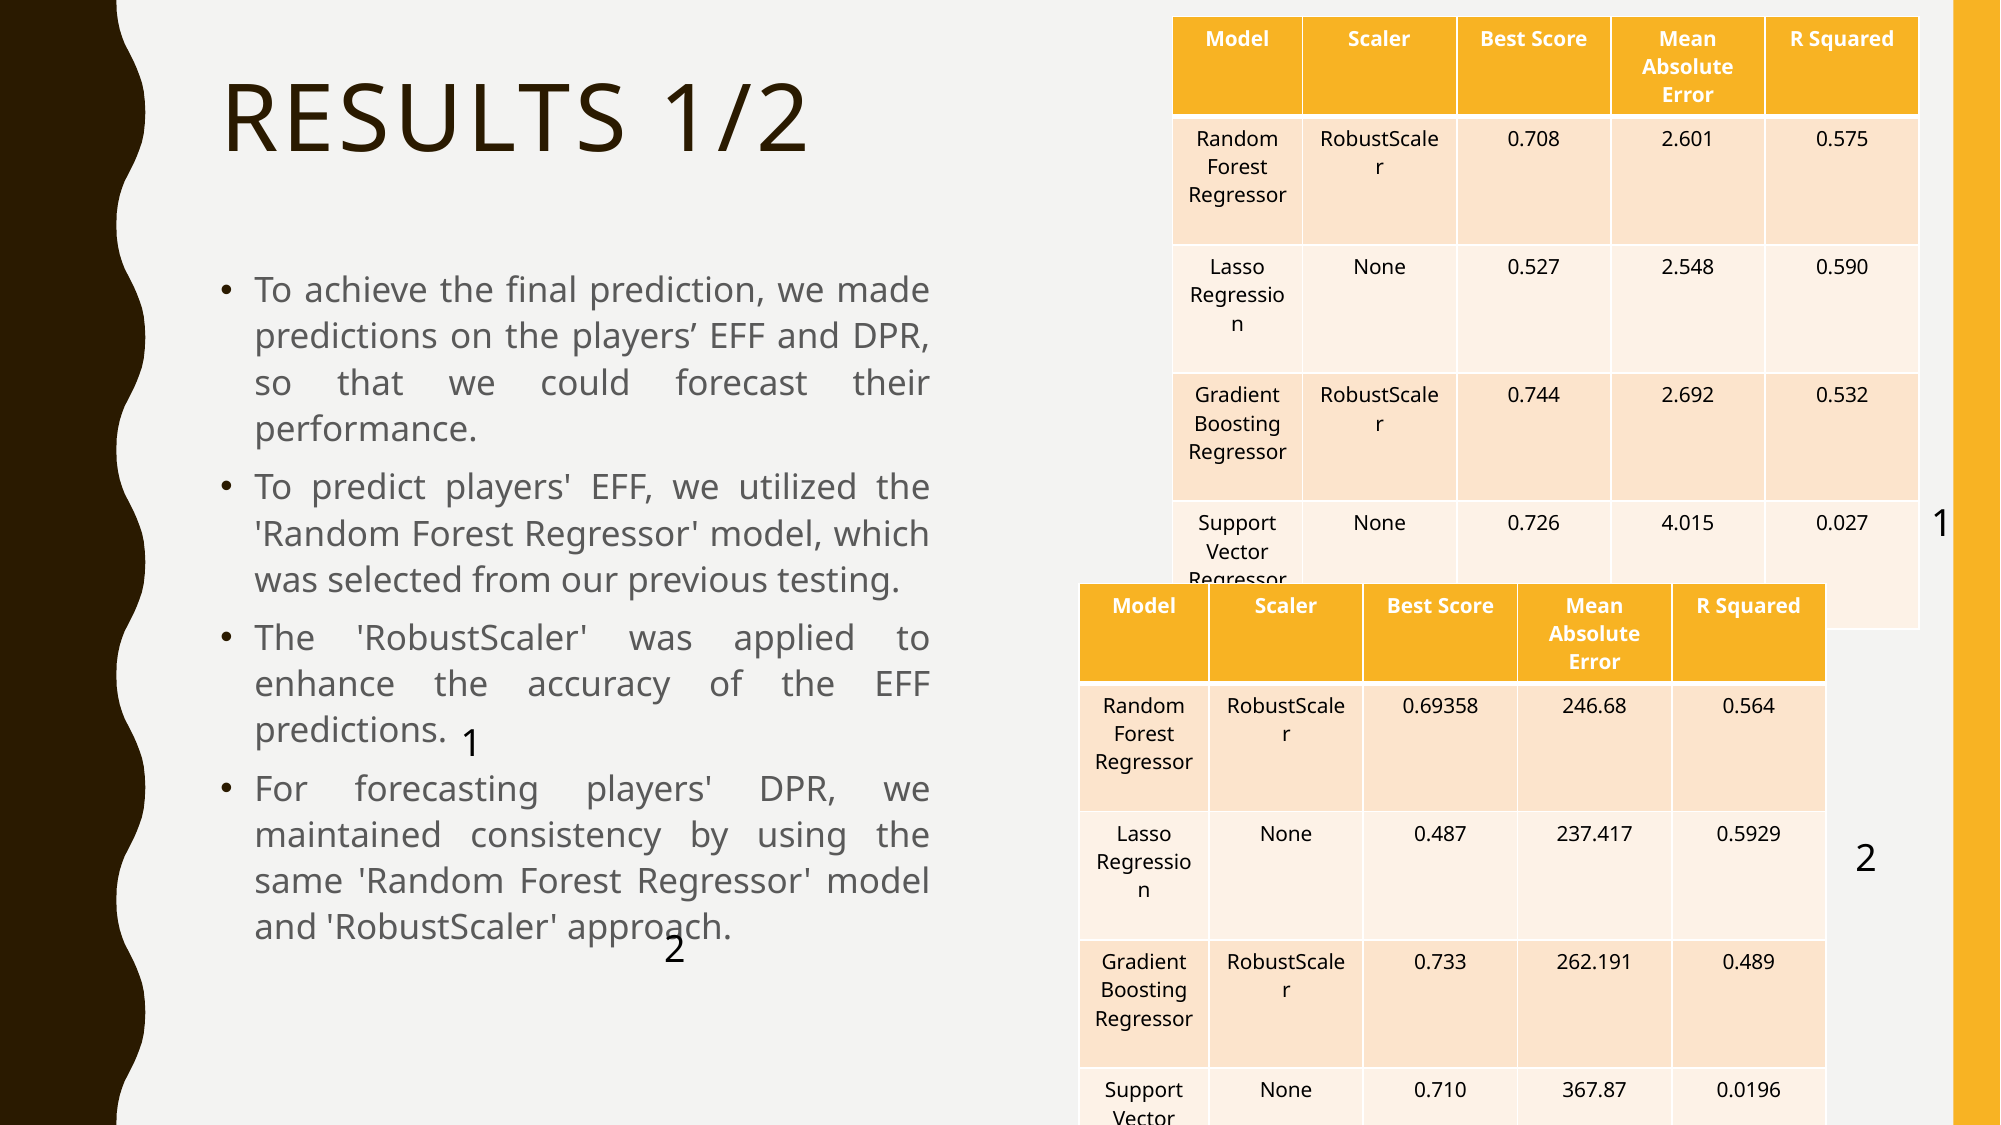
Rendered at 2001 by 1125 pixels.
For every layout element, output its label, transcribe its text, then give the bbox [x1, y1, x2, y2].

table_cell 0.733 [1364, 941, 1517, 1067]
table_cell 237.417 [1518, 812, 1671, 939]
table_cell Support Vector Regressor [1080, 1069, 1208, 1125]
table_cell 0.726 [1458, 502, 1610, 583]
table_cell 0.564 [1673, 686, 1825, 811]
table_cell 0.590 [1766, 246, 1918, 372]
table_header Scaler [1303, 17, 1456, 114]
table_cell 0.5929 [1673, 812, 1825, 939]
text_box 1 [445, 711, 489, 772]
table_cell RobustScaler [1210, 686, 1362, 811]
table_header R Squared [1766, 17, 1918, 114]
table_cell None [1210, 1069, 1362, 1125]
table_cell Random Forest Regressor [1173, 119, 1302, 244]
table_header Scaler [1210, 584, 1362, 681]
table_header Model [1080, 584, 1208, 681]
table_cell Gradient Boosting Regressor [1080, 941, 1208, 1067]
table_cell RobustScaler [1303, 119, 1456, 244]
table_header Best Score [1458, 17, 1610, 114]
table_cell 0.0196 [1673, 1069, 1825, 1125]
table_cell 0.527 [1458, 246, 1610, 372]
table_cell RobustScaler [1210, 941, 1362, 1067]
table_header Mean Absolute Error [1518, 584, 1671, 681]
table_cell None [1303, 502, 1456, 583]
table_cell 0.487 [1364, 812, 1517, 939]
table_cell None [1303, 246, 1456, 372]
table_cell Support Vector Regressor [1173, 502, 1302, 583]
table_cell 367.87 [1518, 1069, 1671, 1125]
table_cell Lasso Regression [1173, 246, 1302, 372]
text_box 1 [1916, 491, 1960, 552]
list To achieve the final prediction, we made predictions on the players’ EFF and DPR, so that we could forecast their performance. To predict players' EFF, we utilized the 'Random Forest Regressor' model, which was selected from our previous testing. The 'RobustScaler' was applied to enhance the accuracy of the EFF predictions. For forecasting players' DPR, we maintained consistency by using the same 'Random Forest Regressor' model and 'RobustScaler' approach. [205, 256, 946, 1003]
table_cell Lasso Regression [1080, 812, 1208, 939]
table_cell Gradient Boosting Regressor [1173, 374, 1302, 500]
table_cell 4.015 [1612, 502, 1764, 583]
table_cell 262.191 [1518, 941, 1671, 1067]
table_cell 0.744 [1458, 374, 1610, 500]
table_cell 0.575 [1766, 119, 1918, 244]
table_cell 0.027 [1766, 502, 1918, 628]
table_cell 0.710 [1364, 1069, 1517, 1125]
table_header Model [1173, 17, 1302, 114]
table_cell 0.69358 [1364, 686, 1517, 811]
table_cell 0.708 [1458, 119, 1610, 244]
table_cell None [1210, 812, 1362, 939]
table_cell 246.68 [1518, 686, 1671, 811]
table_cell 2.601 [1612, 119, 1764, 244]
table_cell RobustScaler [1303, 374, 1456, 500]
table_cell 0.489 [1673, 941, 1825, 1067]
table_header Mean Absolute Error [1612, 17, 1764, 114]
table_header R Squared [1673, 584, 1825, 681]
table_cell Random Forest Regressor [1080, 686, 1208, 811]
table_cell 2.548 [1612, 246, 1764, 372]
table_cell 2.692 [1612, 374, 1764, 500]
text_box 2 [1840, 826, 1884, 887]
title Results 1/2 [205, 62, 1172, 308]
table_cell 0.532 [1766, 374, 1918, 500]
text_box 2 [649, 917, 693, 977]
table_header Best Score [1364, 584, 1517, 681]
